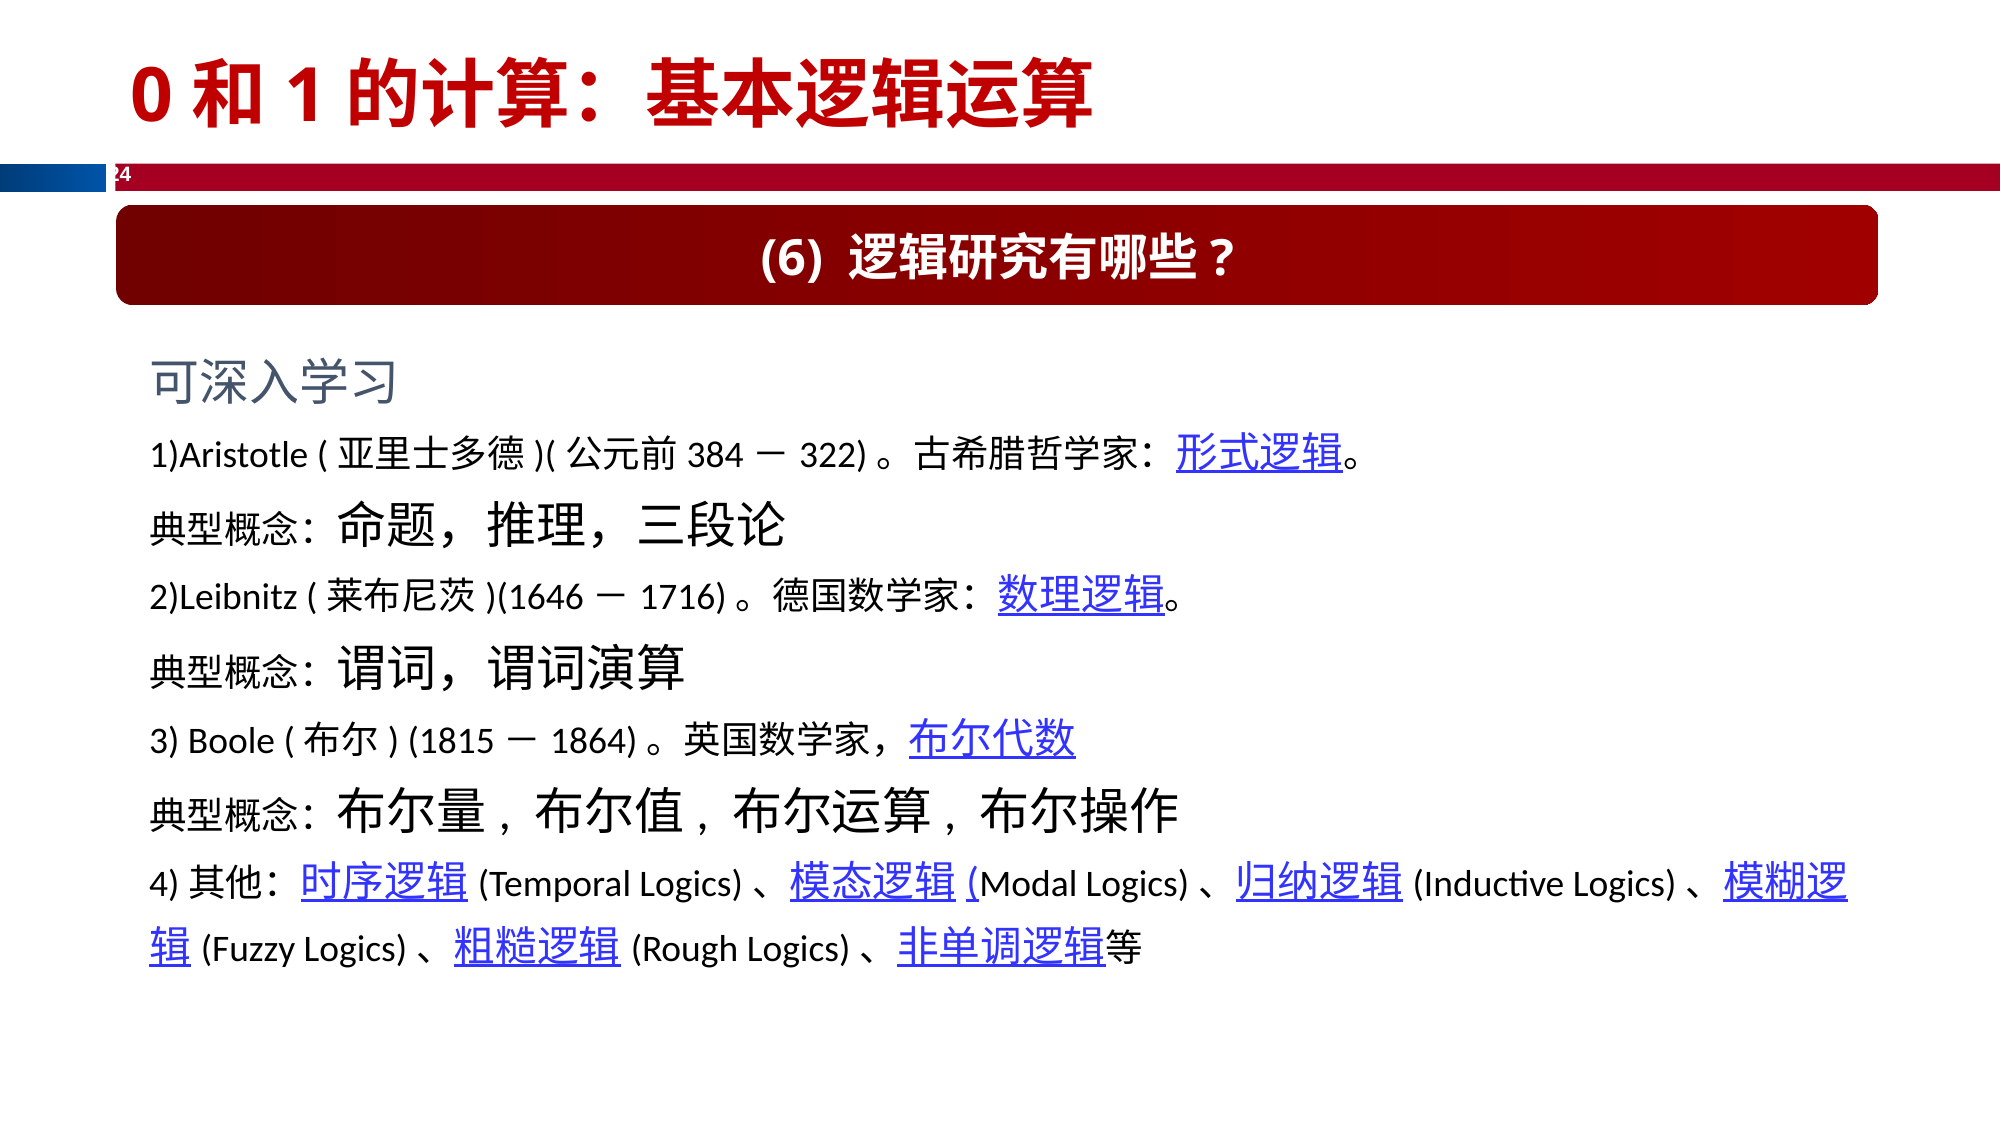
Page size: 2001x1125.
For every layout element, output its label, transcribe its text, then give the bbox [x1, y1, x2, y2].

text_box 可深入学习 1)Aristotle (亚里士多德)(公元前384－322)。古希腊哲学家：形式逻辑。 典型概念：命题，推理，三段论 2)Leibnitz (莱布尼茨)(1646－1716)。德国数学家：数理逻辑。 典型概念：谓词，谓词演算 3) Boole (布尔) (1815－1864)。英国数学家，布尔代数 典型概念：布尔量, 布尔值, 布尔运算, 布尔操作 4)其他：时序逻辑(Temporal Logics)、模态逻辑(Modal Logics)、归纳逻辑(Inductive Logics)、模糊逻辑(Fuzzy Logics)、粗糙逻辑(Rough Logics)、非单调逻辑等 [134, 325, 1897, 977]
text_box 0和1的计算：基本逻辑运算 [116, 28, 1867, 154]
text_box (6) 逻辑研究有哪些? [115, 204, 1879, 306]
